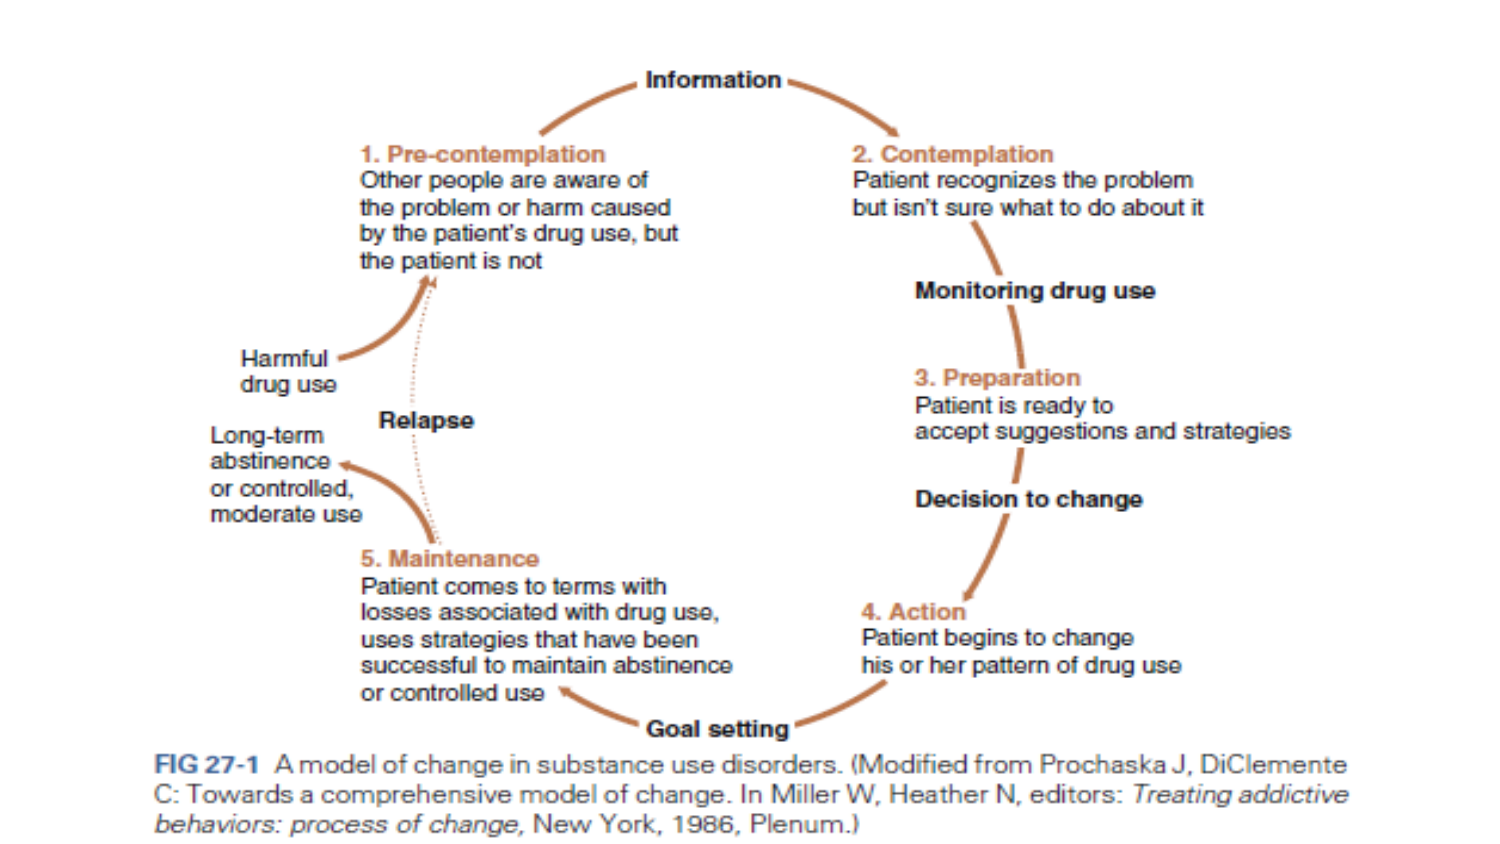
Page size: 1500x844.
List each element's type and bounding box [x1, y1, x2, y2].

list [0, 0, 1500, 844]
